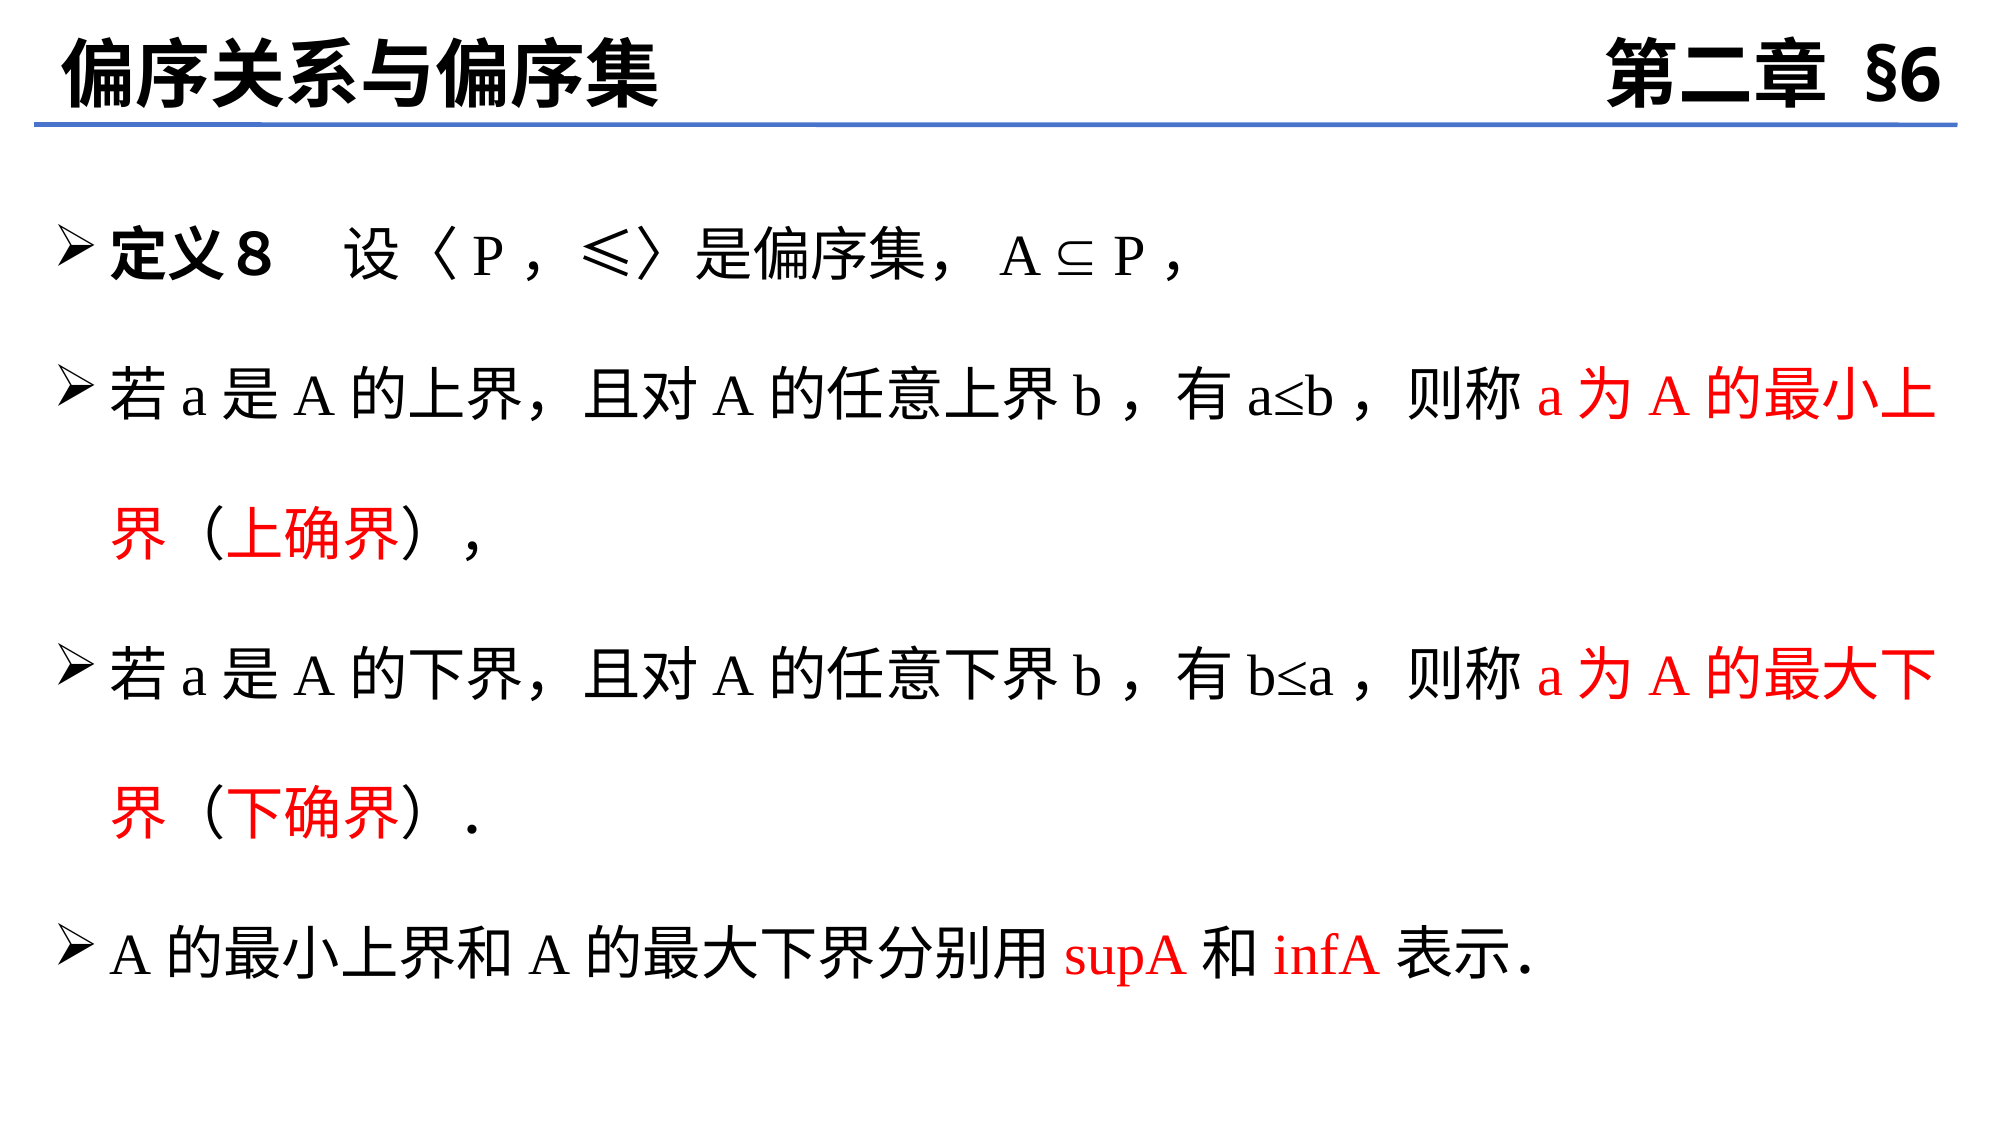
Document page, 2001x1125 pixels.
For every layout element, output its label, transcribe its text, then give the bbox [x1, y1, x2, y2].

text_box 第二章 §6 [1576, 19, 1958, 124]
text_box 定义８ 设〈P，≤〉是偏序集，A  P， 若a是A的上界，且对A的任意上界b，有a≤b，则称a为A的最小上界（上确界）， 若a是A的下界，且对A的任意下界b，有b≤a，则称a为A的最大下界（下确界）． A的最小上界和A的最大下界分别用supA和infA表示． [38, 140, 1958, 1081]
text_box 偏序关系与偏序集 [46, 18, 911, 124]
